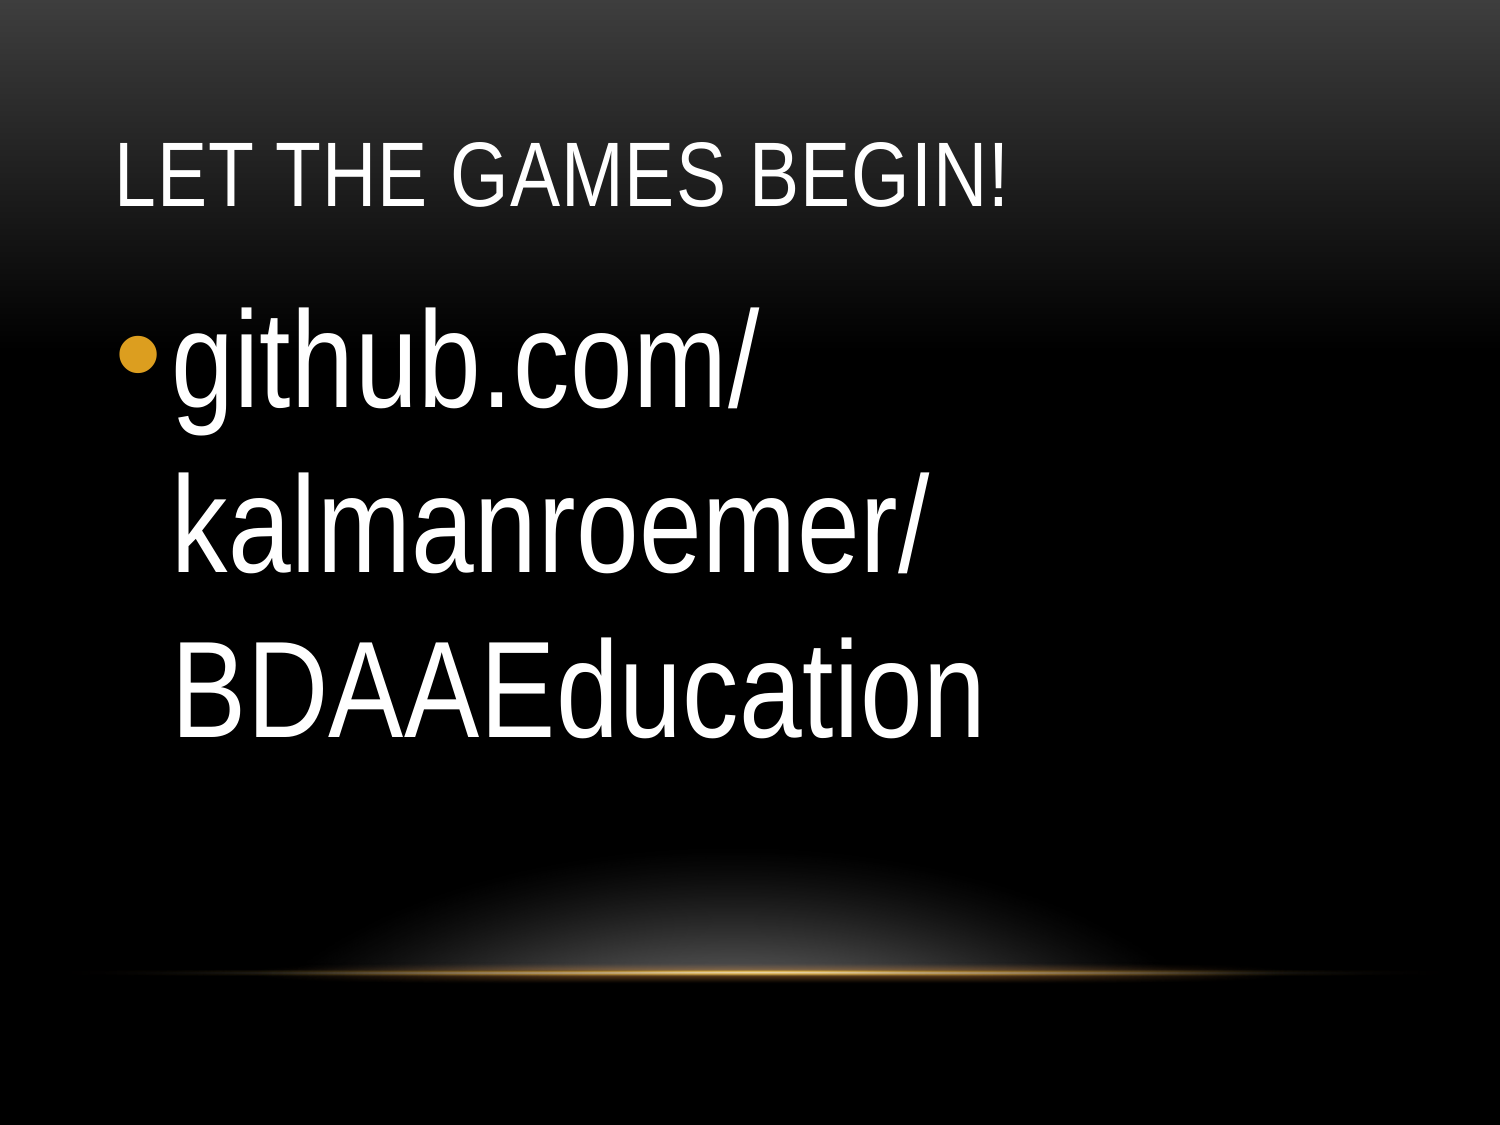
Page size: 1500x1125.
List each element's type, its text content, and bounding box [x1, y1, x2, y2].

title LET THE GAMES BEGIN! [99, 45, 1400, 233]
picture [0, 0, 1500, 1125]
list github.com/kalmanroemer/BDAAEducation [99, 262, 1400, 938]
